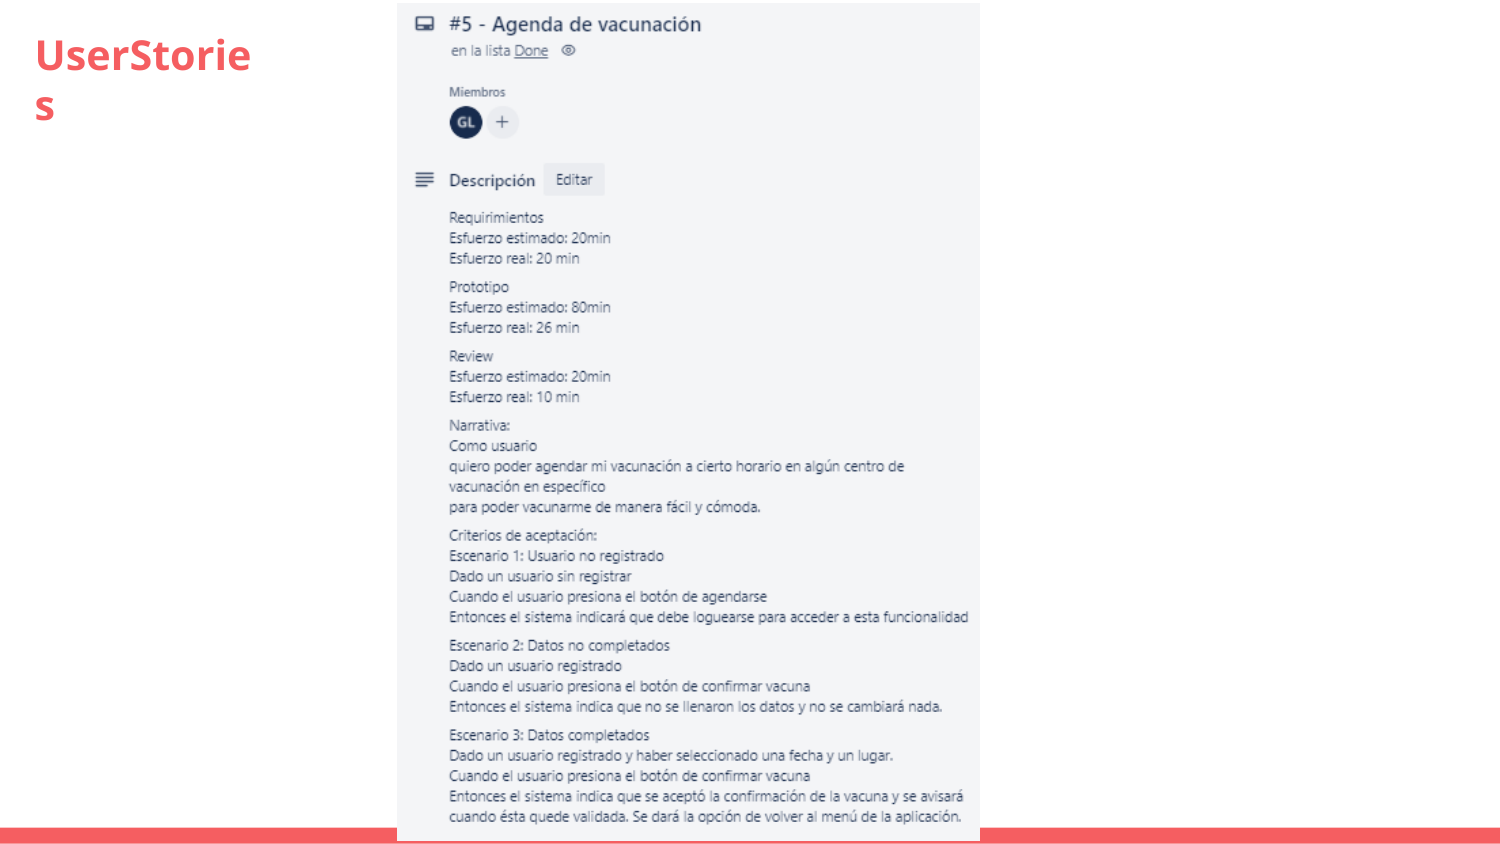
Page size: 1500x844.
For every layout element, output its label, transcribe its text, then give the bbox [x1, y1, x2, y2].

picture [396, 2, 980, 841]
title UserStories [19, 14, 281, 82]
